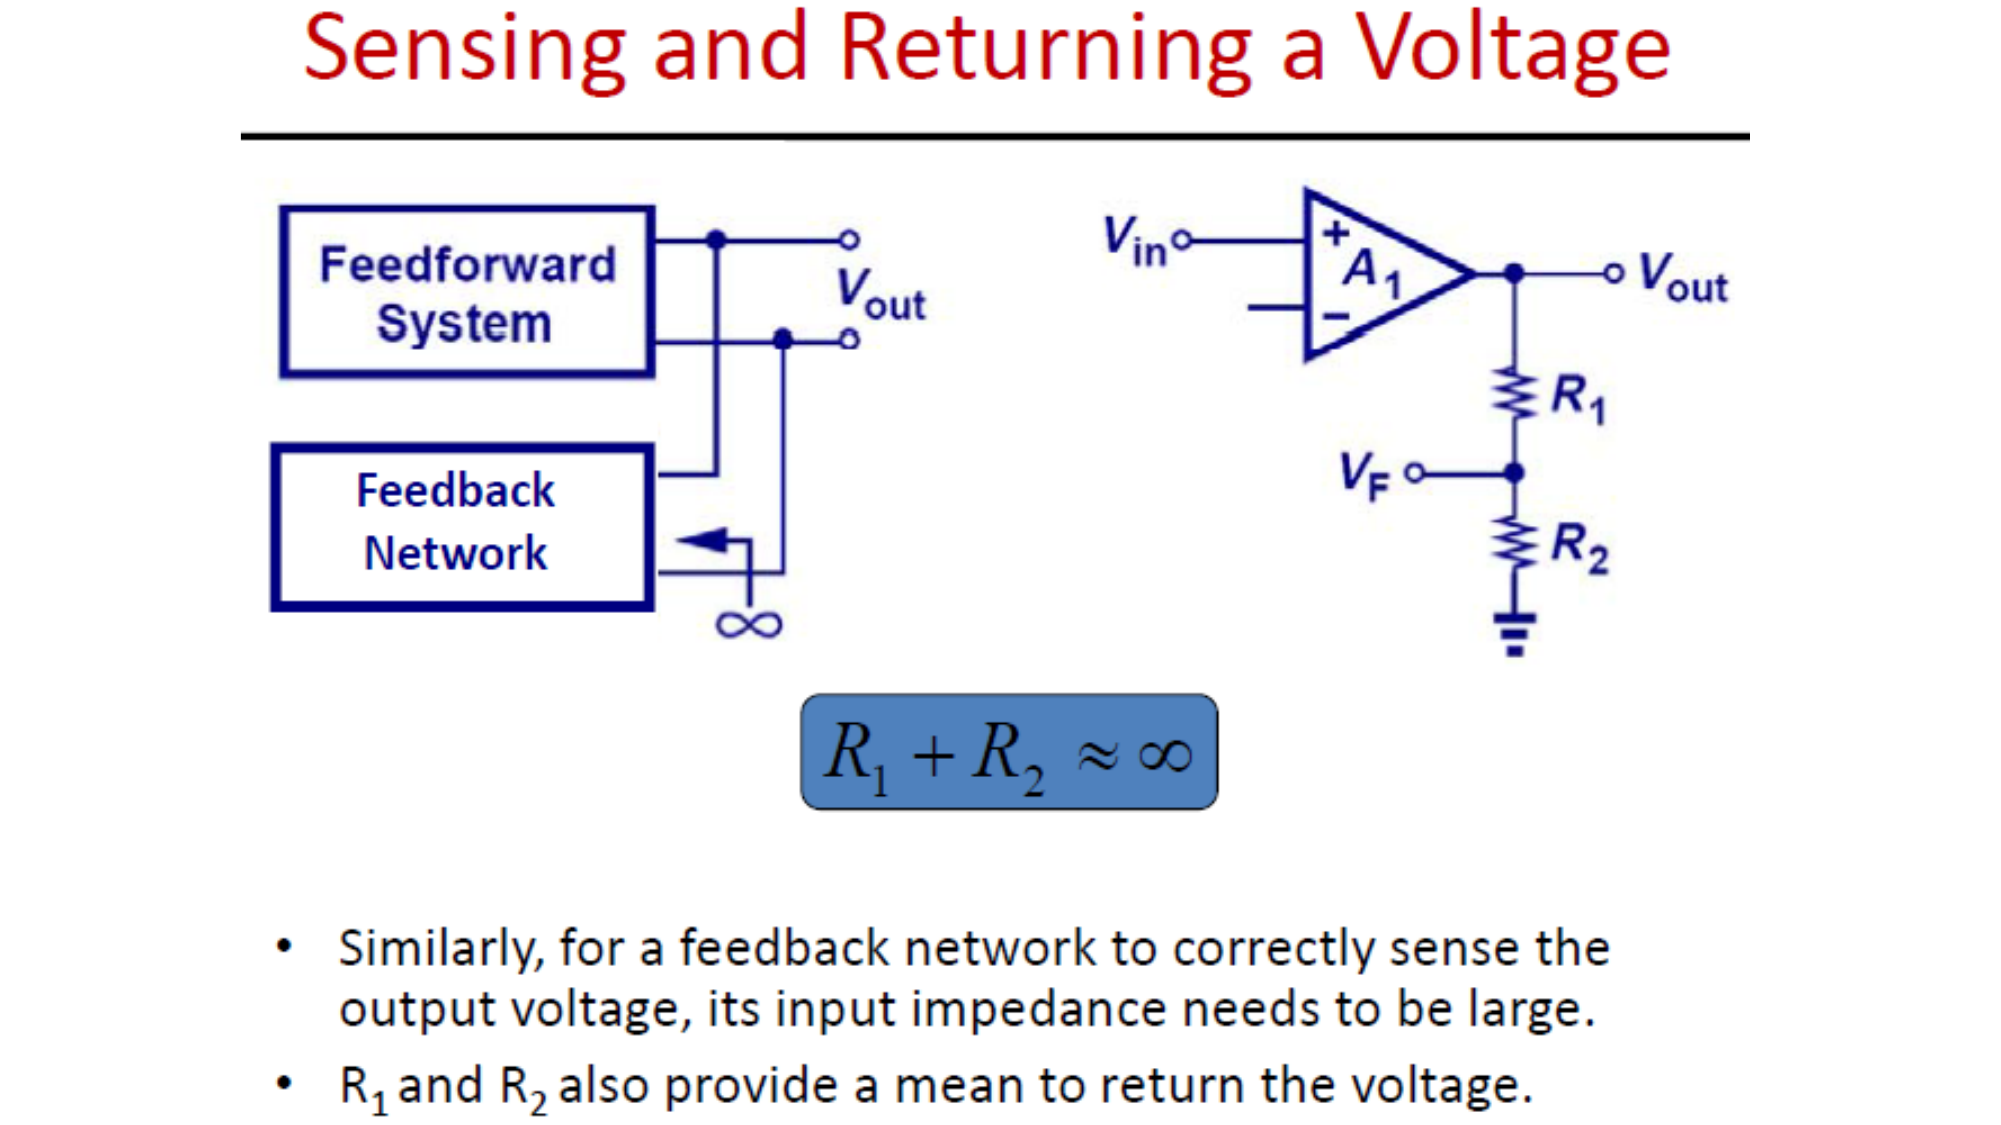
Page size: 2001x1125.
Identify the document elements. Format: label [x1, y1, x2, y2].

picture [240, 0, 1750, 1119]
